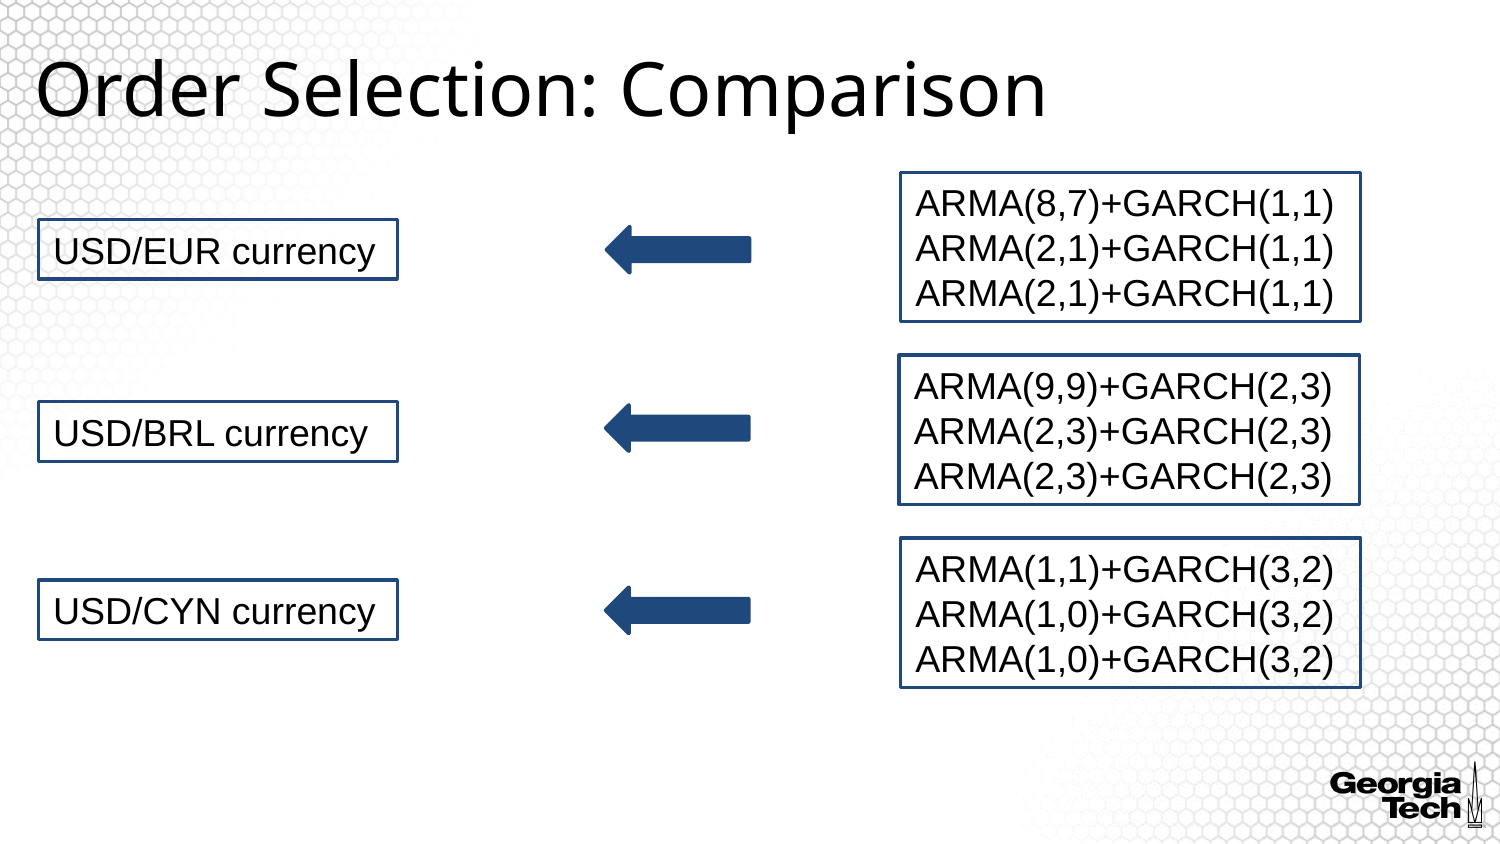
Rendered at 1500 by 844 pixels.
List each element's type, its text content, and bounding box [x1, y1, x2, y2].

text_box [603, 403, 751, 453]
text_box USD/BRL currency [38, 401, 398, 462]
picture [0, 0, 611, 482]
text_box USD/CYN currency [38, 579, 398, 640]
text_box USD/EUR currency [38, 219, 398, 280]
text_box ARMA(9,9)+GARCH(2,3) ARMA(2,3)+GARCH(2,3) ARMA(2,3)+GARCH(2,3) [898, 355, 1360, 505]
title Order Selection: Comparison [19, 34, 1425, 137]
text_box [603, 585, 751, 636]
picture [890, 363, 1500, 844]
text_box ARMA(1,1)+GARCH(3,2) ARMA(1,0)+GARCH(3,2) ARMA(1,0)+GARCH(3,2) [900, 538, 1361, 688]
text_box [604, 224, 752, 275]
text_box ARMA(8,7)+GARCH(1,1) ARMA(2,1)+GARCH(1,1) ARMA(2,1)+GARCH(1,1) [900, 172, 1361, 322]
